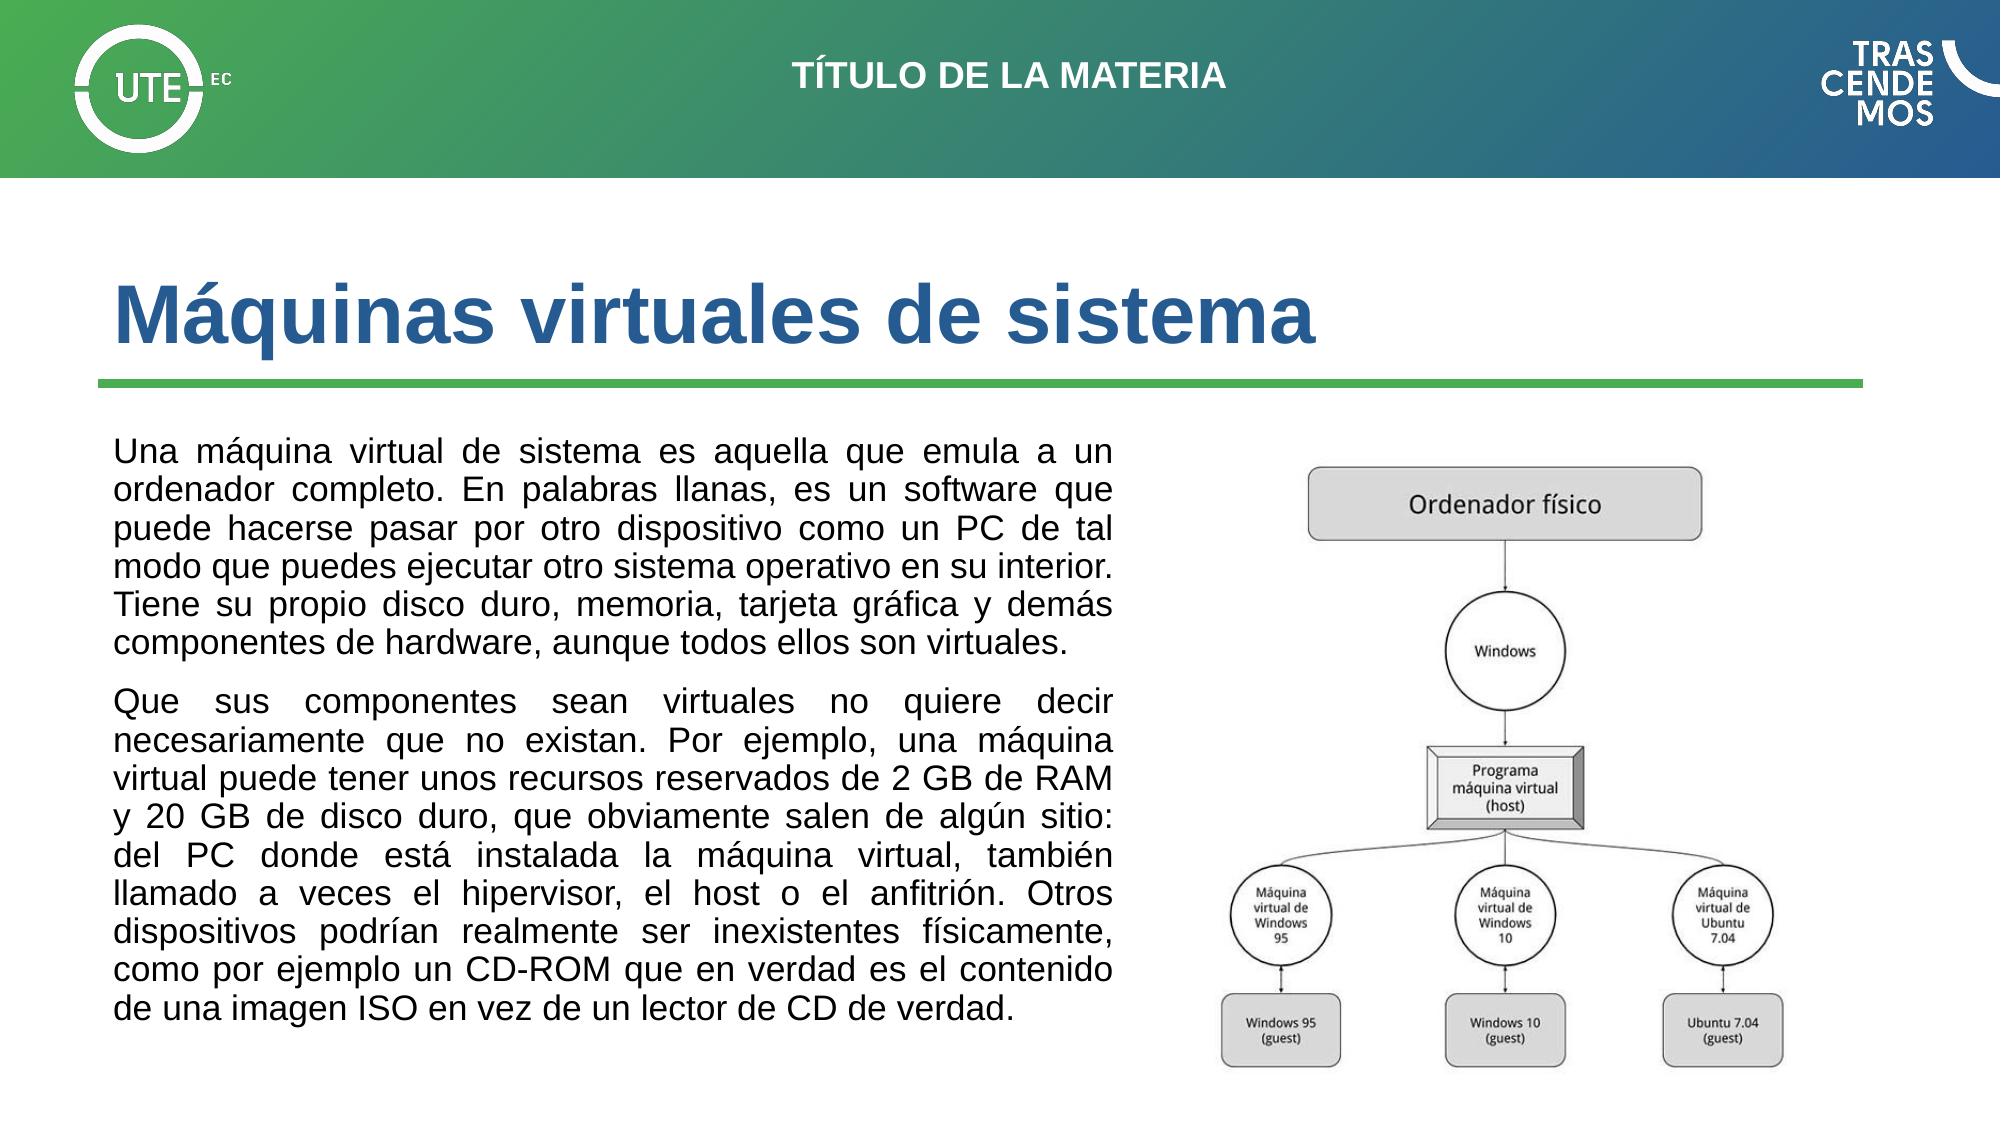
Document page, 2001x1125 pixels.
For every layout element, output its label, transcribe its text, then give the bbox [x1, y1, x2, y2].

title Máquinas virtuales de sistema [98, 207, 1863, 426]
picture [1154, 450, 1849, 1101]
list Una máquina virtual de sistema es aquella que emula a un ordenador completo. En palabras llanas, es un software que puede hacerse pasar por otro dispositivo como un PC de tal modo que puedes ejecutar otro sistema operativo en su interior. Tiene su propio disco duro, memoria, tarjeta gráfica y demás componentes de hardware, aunque todos ellos son virtuales. Que sus componentes sean virtuales no quiere decir necesariamente que no existan. Por ejemplo, una máquina virtual puede tener unos recursos reservados de 2 GB de RAM y 20 GB de disco duro, que obviamente salen de algún sitio: del PC donde está instalada la máquina virtual, también llamado a veces el hipervisor, el host o el anfitrión. Otros dispositivos podrían realmente ser inexistentes físicamente, como por ejemplo un CD-ROM que en verdad es el contenido de una imagen ISO en vez de un lector de CD de verdad. [98, 425, 1130, 1082]
picture [74, 24, 231, 153]
picture [1811, 25, 2000, 152]
